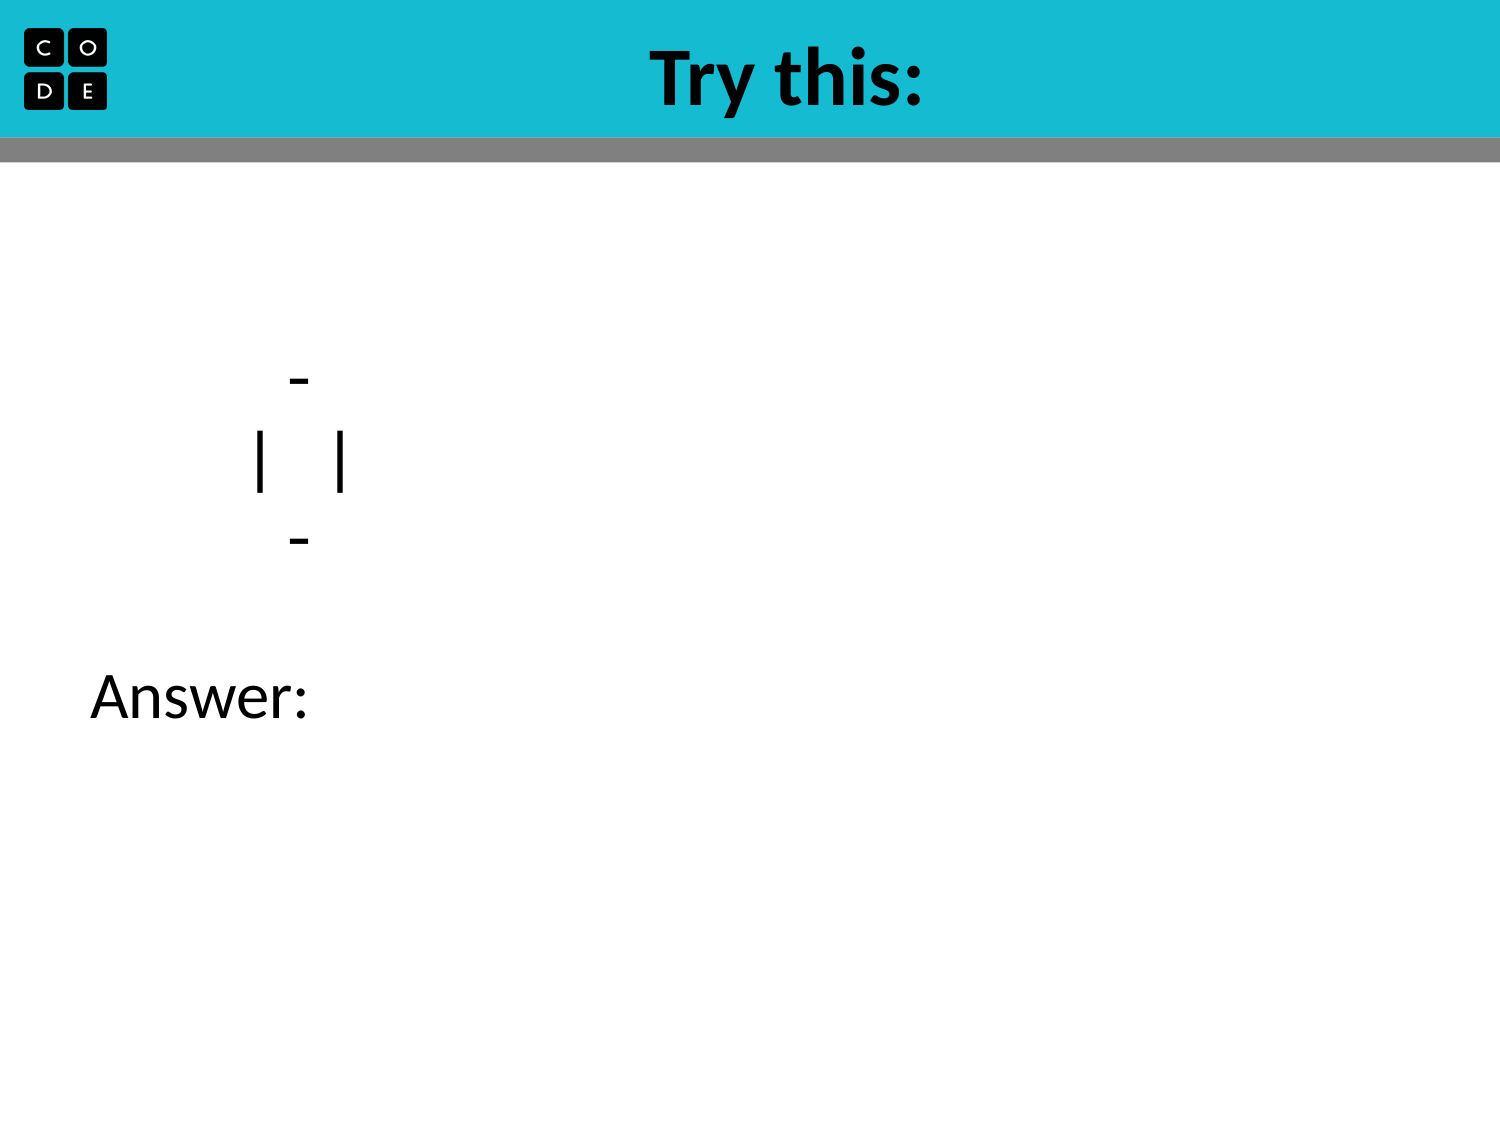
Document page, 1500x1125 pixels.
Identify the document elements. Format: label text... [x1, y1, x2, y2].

text_box [0, 0, 1500, 135]
text_box [0, 135, 1500, 164]
list - | | - Answer: [75, 324, 1425, 1005]
picture [24, 27, 107, 110]
title Try this: [174, 12, 1400, 133]
